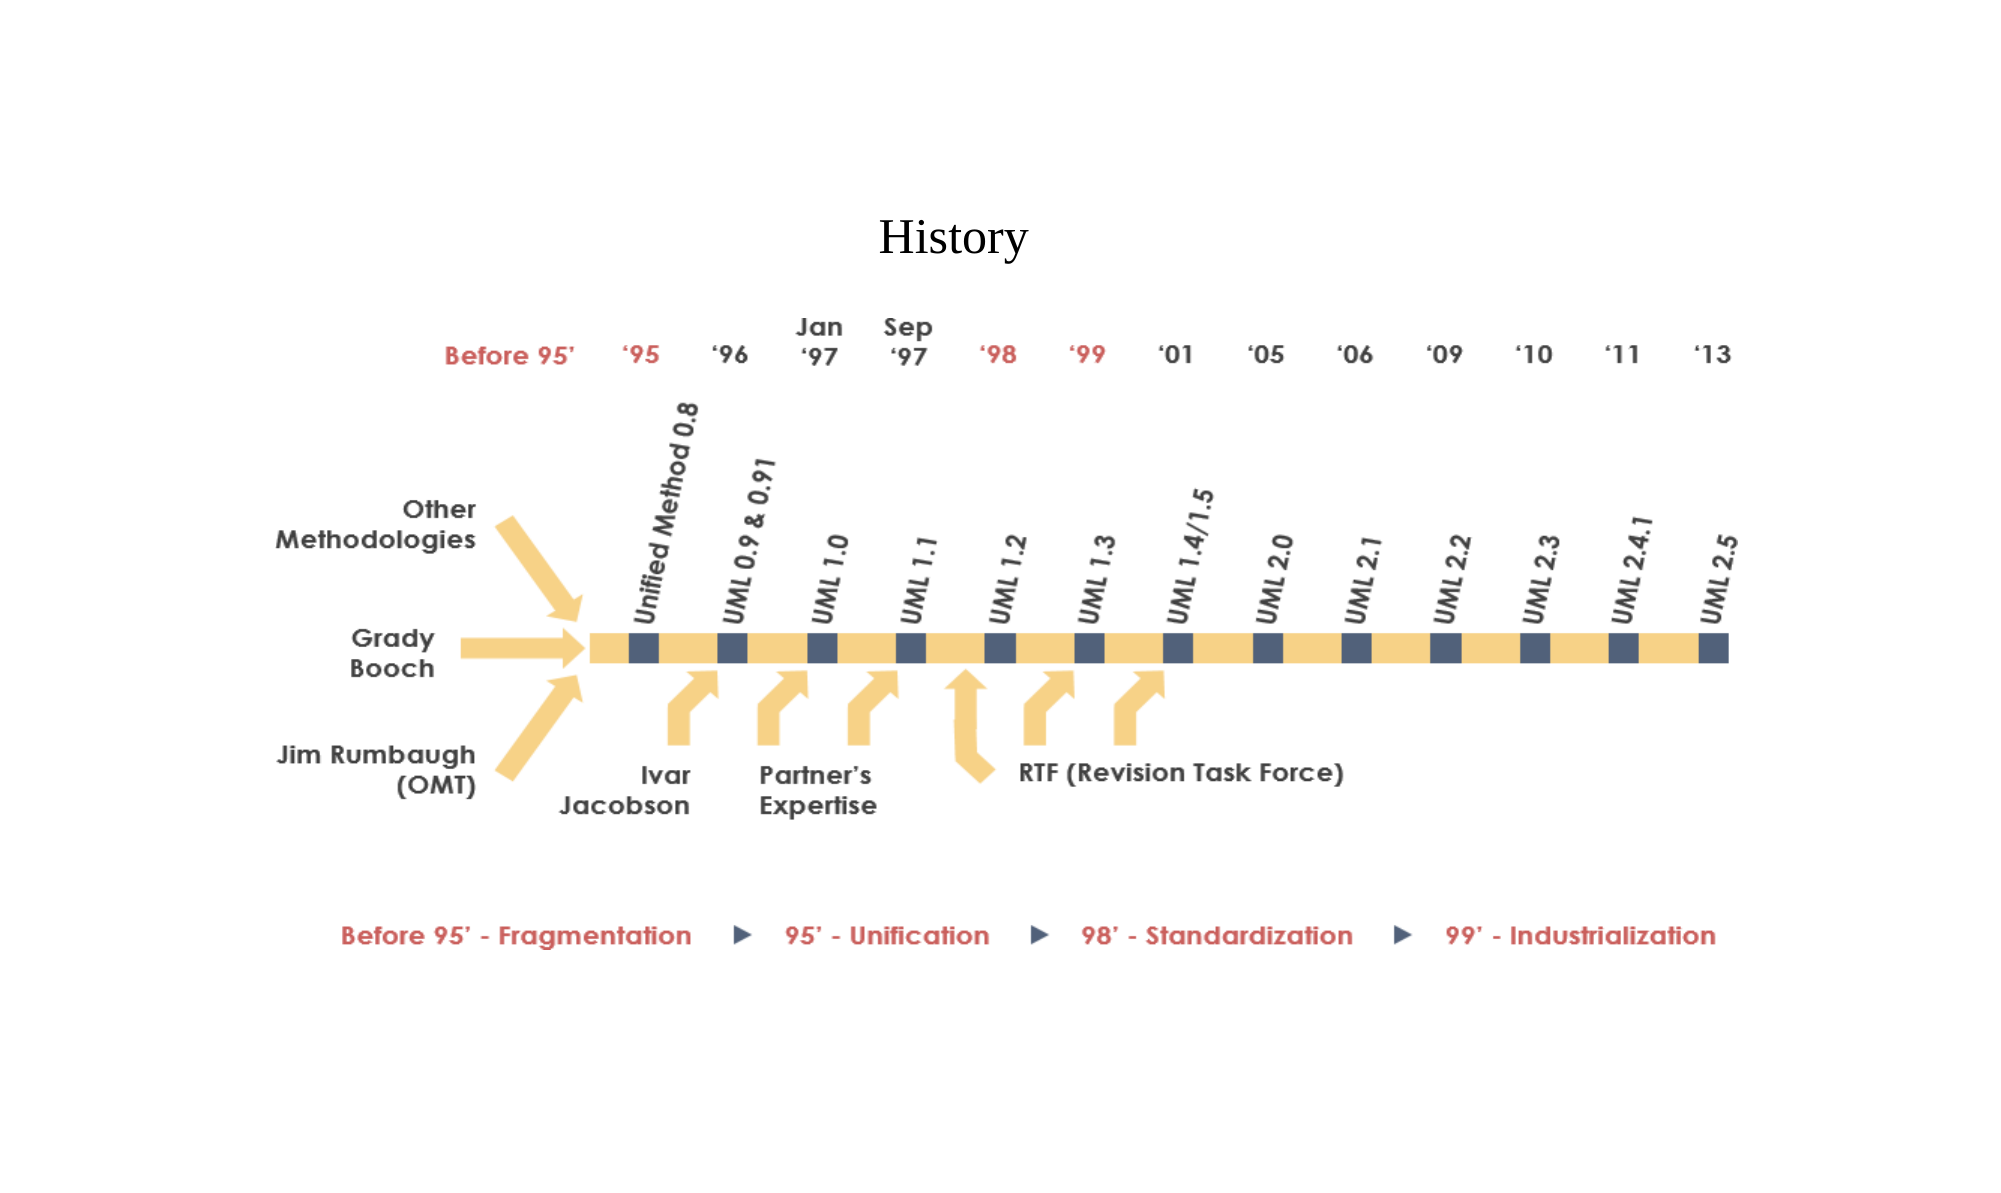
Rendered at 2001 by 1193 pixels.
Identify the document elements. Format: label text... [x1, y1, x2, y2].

picture [274, 317, 1738, 950]
title History [531, 149, 1377, 316]
